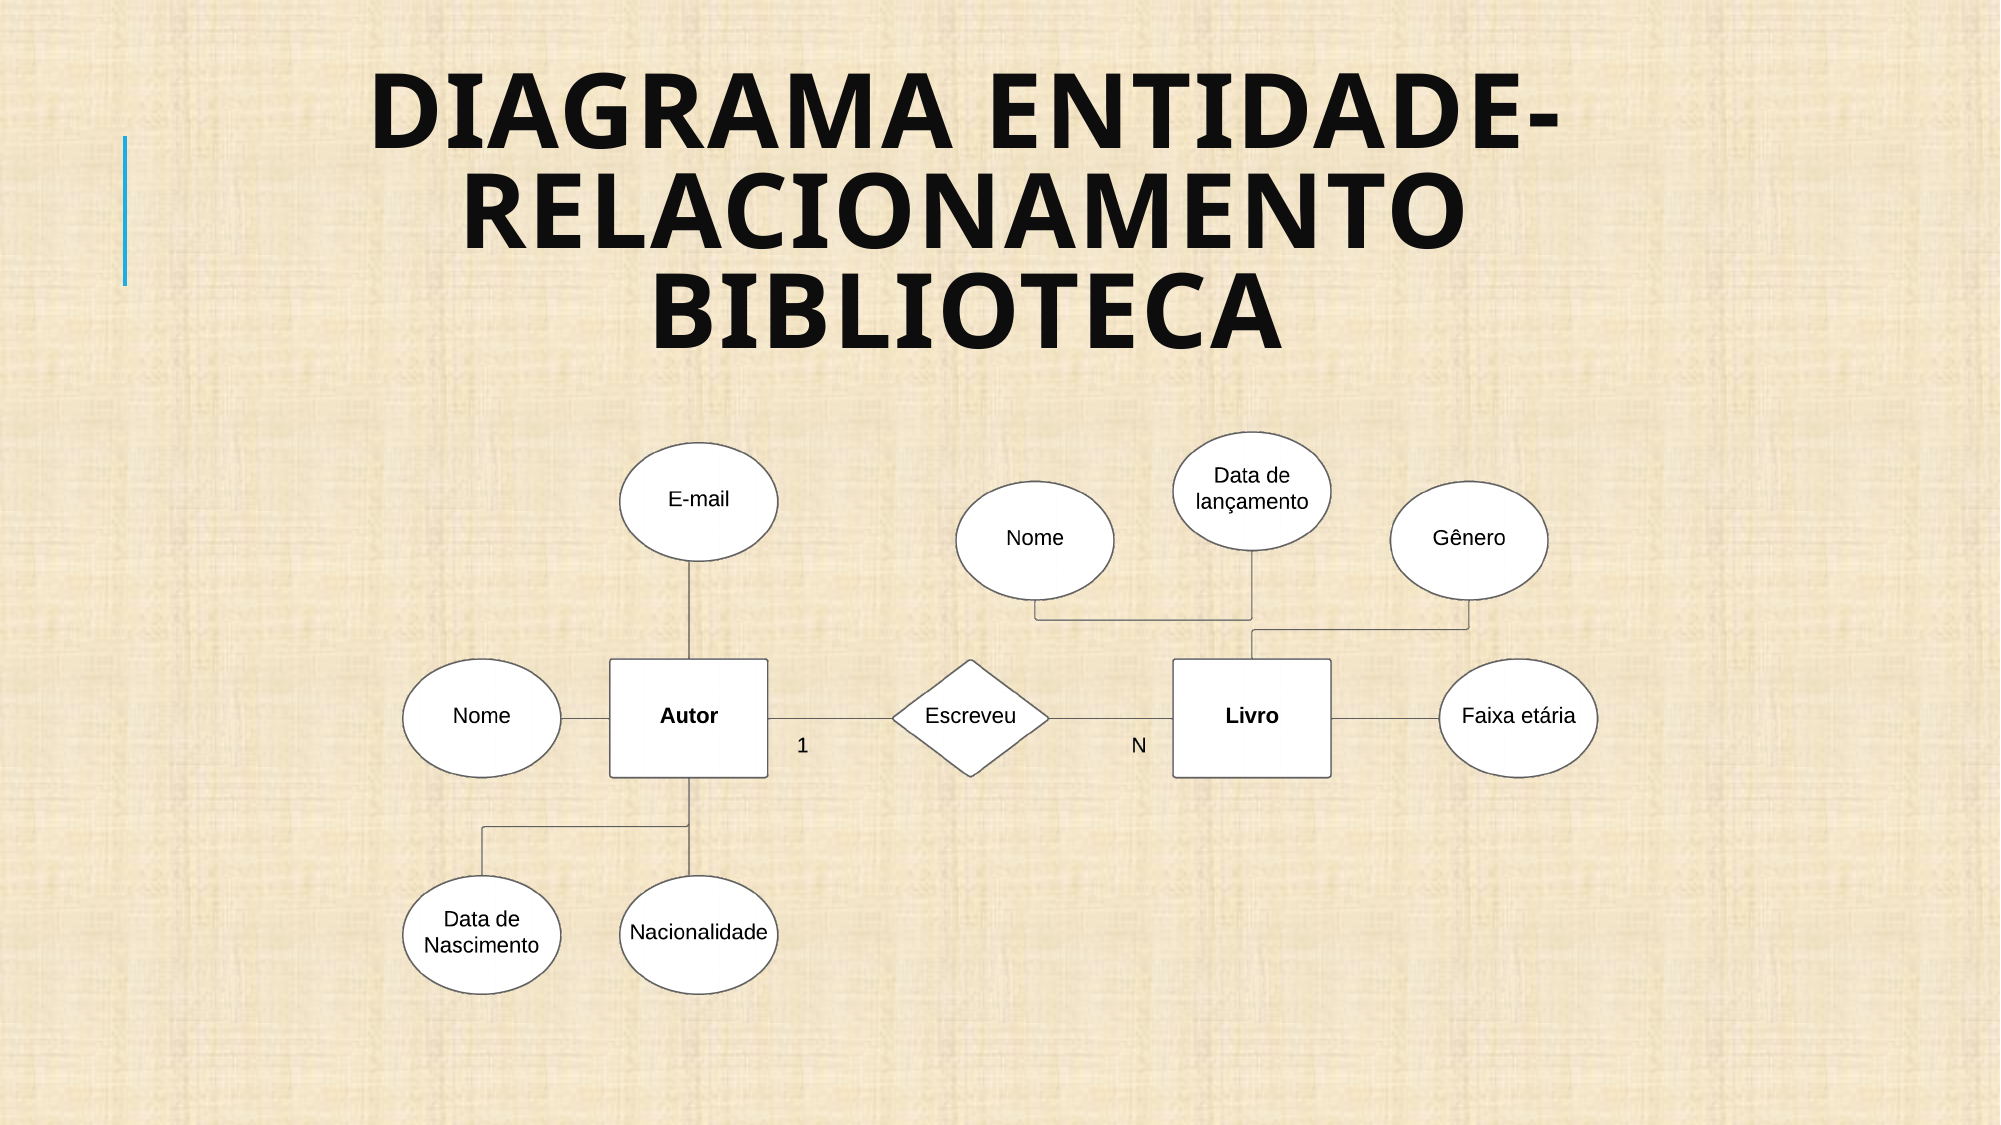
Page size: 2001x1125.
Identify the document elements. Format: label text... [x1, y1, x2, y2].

title Diagrama Entidade-Relacionamento BIBLIOTECA [168, 96, 1763, 342]
picture [383, 412, 1617, 1014]
